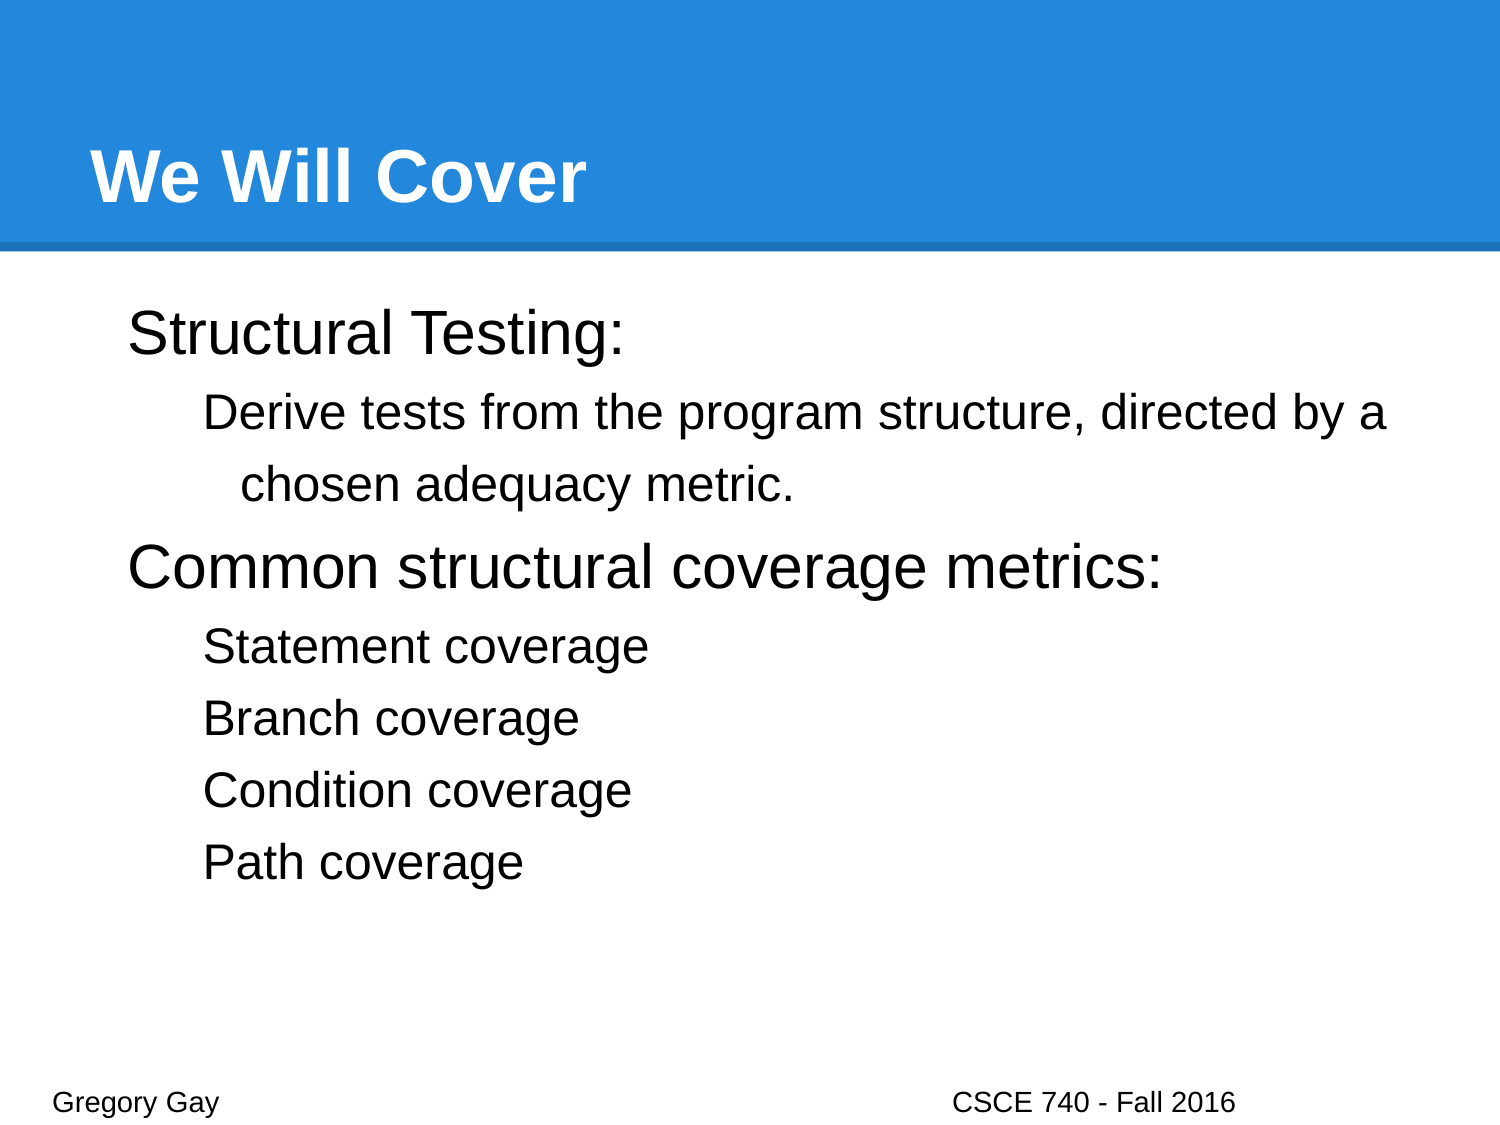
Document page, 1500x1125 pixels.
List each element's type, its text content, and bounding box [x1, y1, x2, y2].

list Structural Testing: Derive tests from the program structure, directed by a chosen adequacy metric. Common structural coverage metrics: Statement coverage Branch coverage Condition coverage Path coverage [75, 262, 1425, 1068]
text_box Gregory Gay CSCE 740 - Fall 2016 7 [37, 1068, 1463, 1114]
title We Will Cover [75, 45, 1425, 233]
